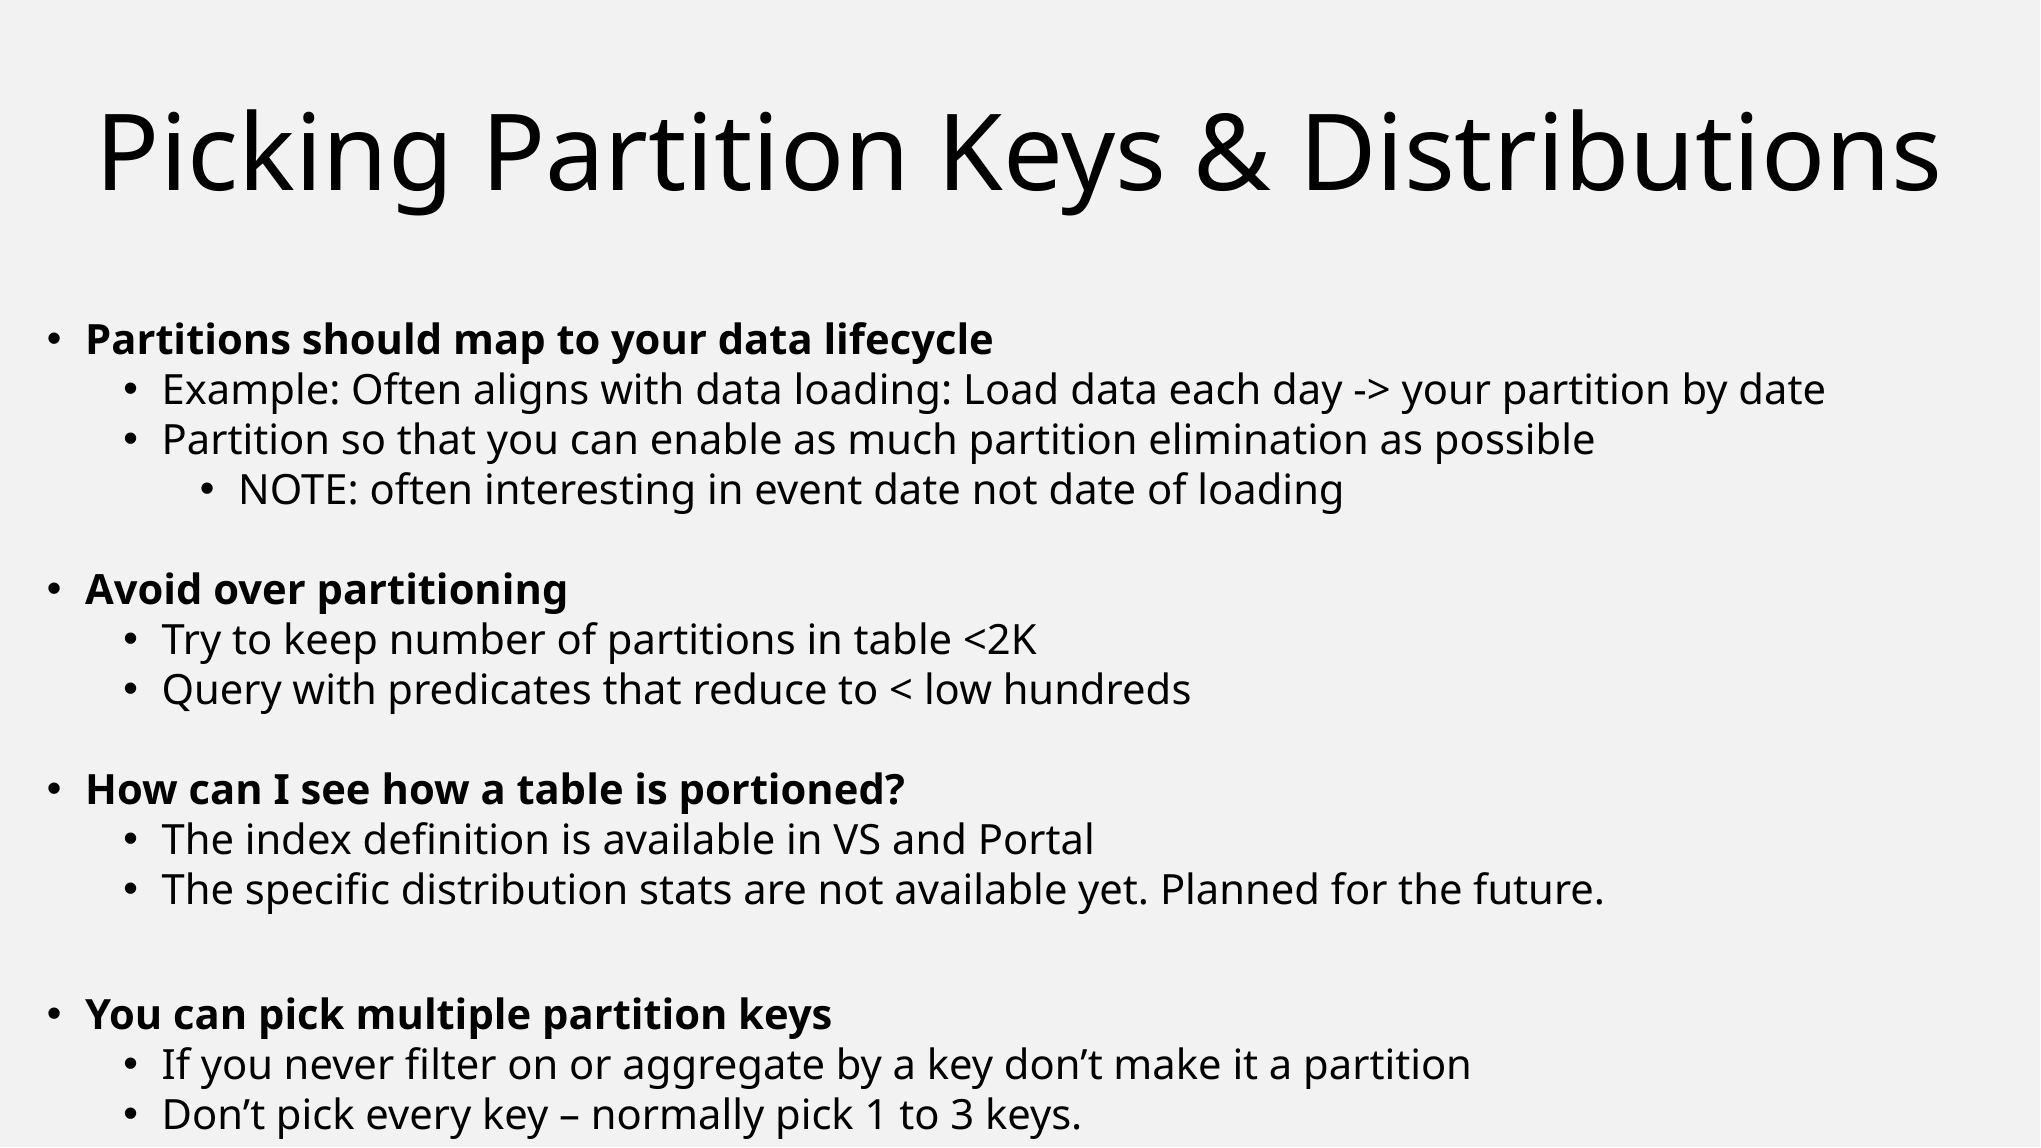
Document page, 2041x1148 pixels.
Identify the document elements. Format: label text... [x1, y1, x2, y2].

title Picking Partition Keys & Distributions [31, 31, 2009, 281]
list Partitions should map to your data lifecycle Example: Often aligns with data loading: Load data each day -> your partition by date Partition so that you can enable as much partition elimination as possible NOTE: often interesting in event date not date of loading Avoid over partitioning Try to keep number of partitions in table <2K Query with predicates that reduce to < low hundreds How can I see how a table is portioned? The index definition is available in VS and Portal The specific distribution stats are not available yet. Planned for the future. You can pick multiple partition keys If you never filter on or aggregate by a key don’t make it a partition Don’t pick every key – normally pick 1 to 3 keys. [31, 305, 2009, 1129]
